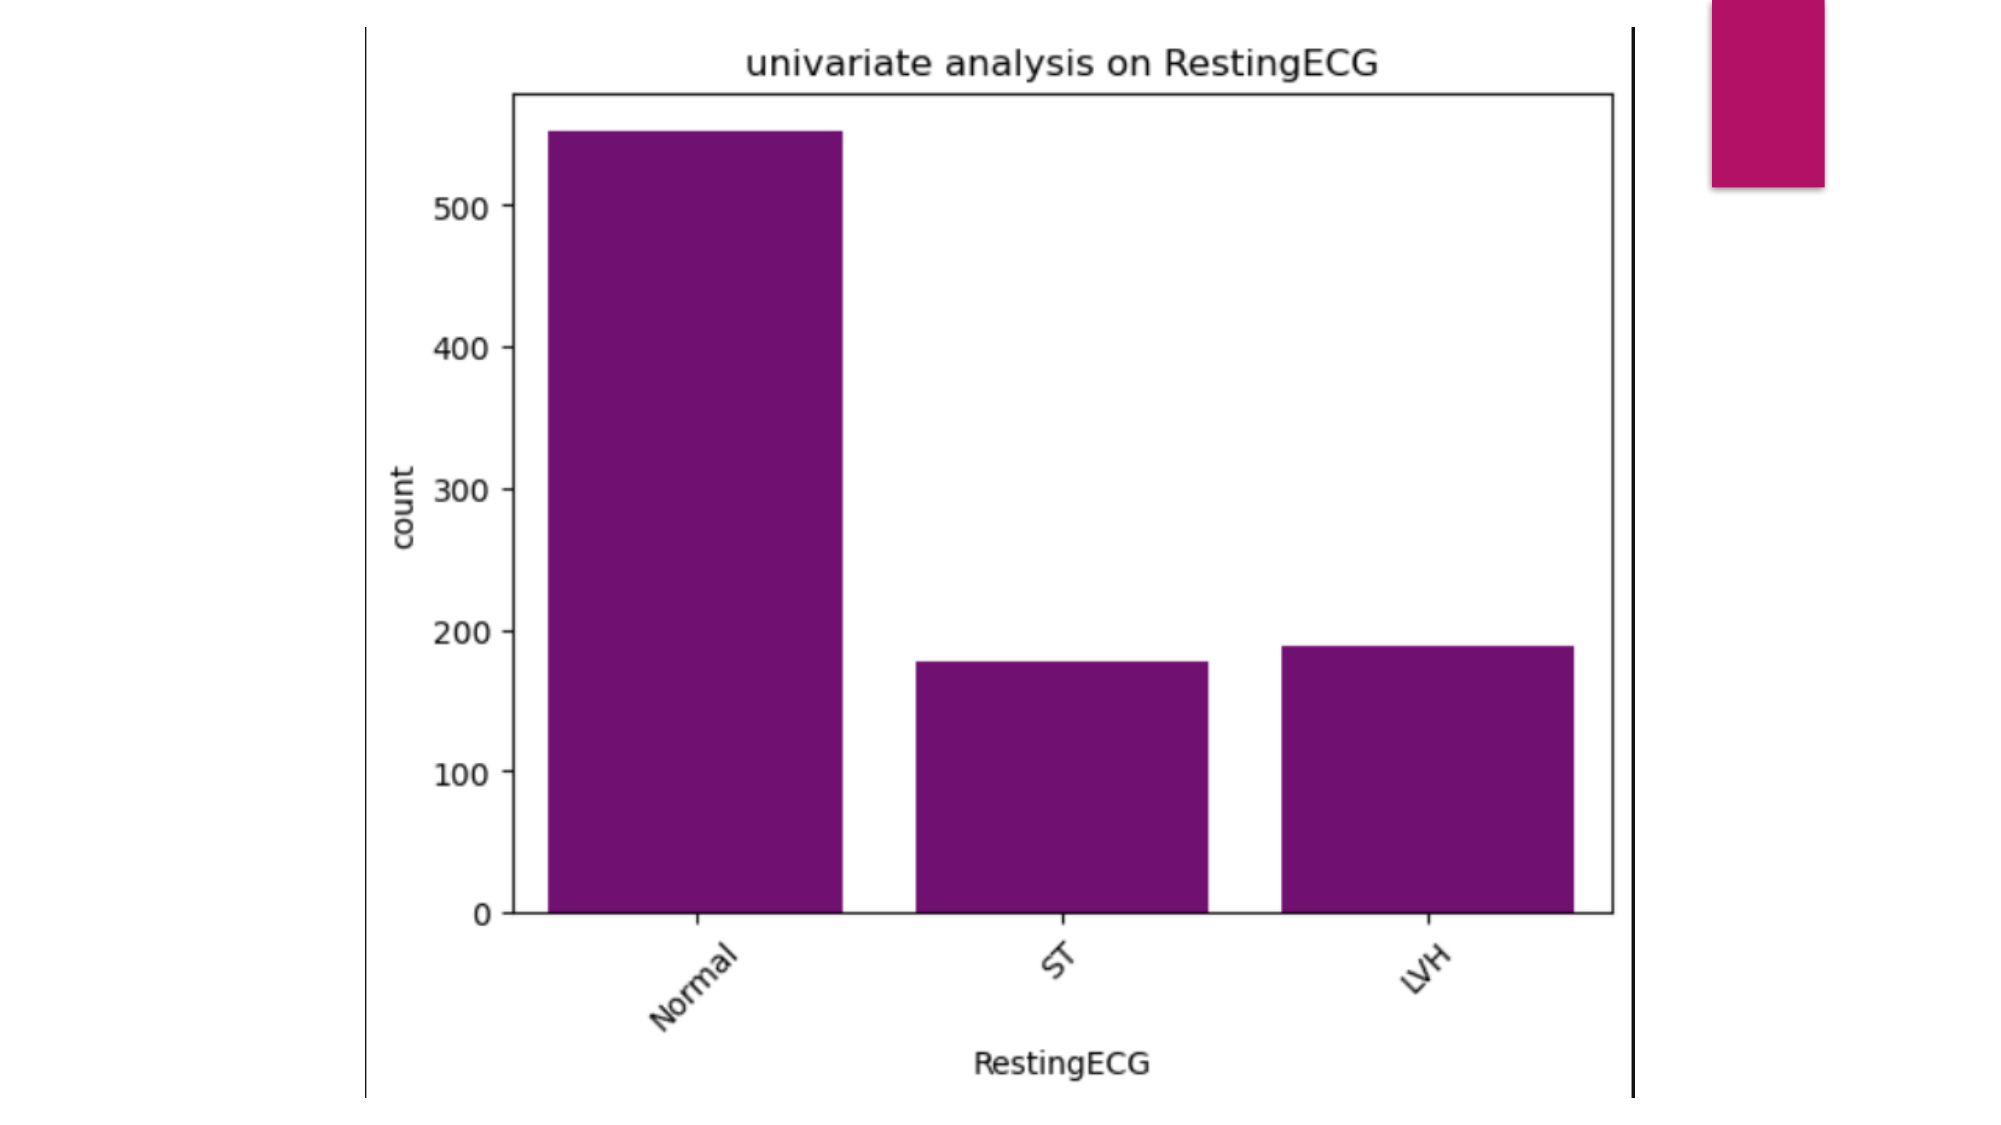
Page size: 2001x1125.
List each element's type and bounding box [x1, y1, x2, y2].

picture [365, 26, 1635, 1098]
